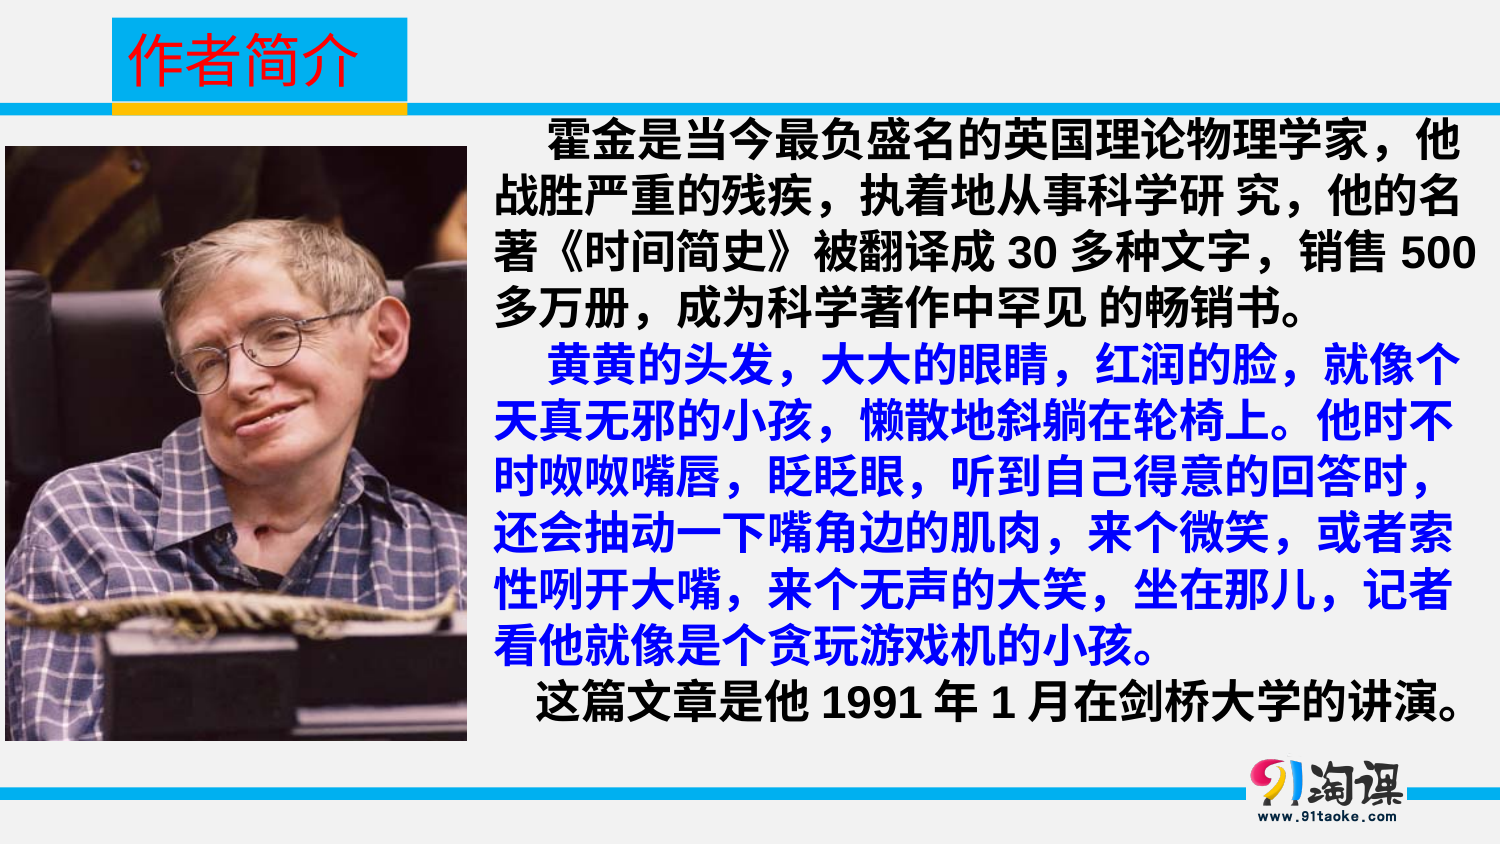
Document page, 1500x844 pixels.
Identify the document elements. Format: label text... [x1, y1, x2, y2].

picture [1245, 792, 1408, 832]
picture [4, 146, 467, 741]
text_box 作者简介 [112, 17, 408, 102]
text_box 霍金是当今最负盛名的英国理论物理学家，他战胜严重的残疾，执着地从事科学研 究，他的名著《时间简史》被翻译成30多种文字，销售500多万册，成为科学著作中罕见 的畅销书。 黄黄的头发，大大的眼睛，红润的脸，就像个天真无邪的小孩，懒散地斜躺在轮椅上。他时不时呶呶嘴唇，眨眨眼，听到自己得意的回答时，还会抽动一下嘴角边的肌肉，来个微笑，或者索性咧开大嘴，来个无声的大笑，坐在那儿，记者看他就像是个贪玩游戏机的小孩。 这篇文章是他1991年1月在剑桥大学的讲演。 [478, 101, 1499, 792]
